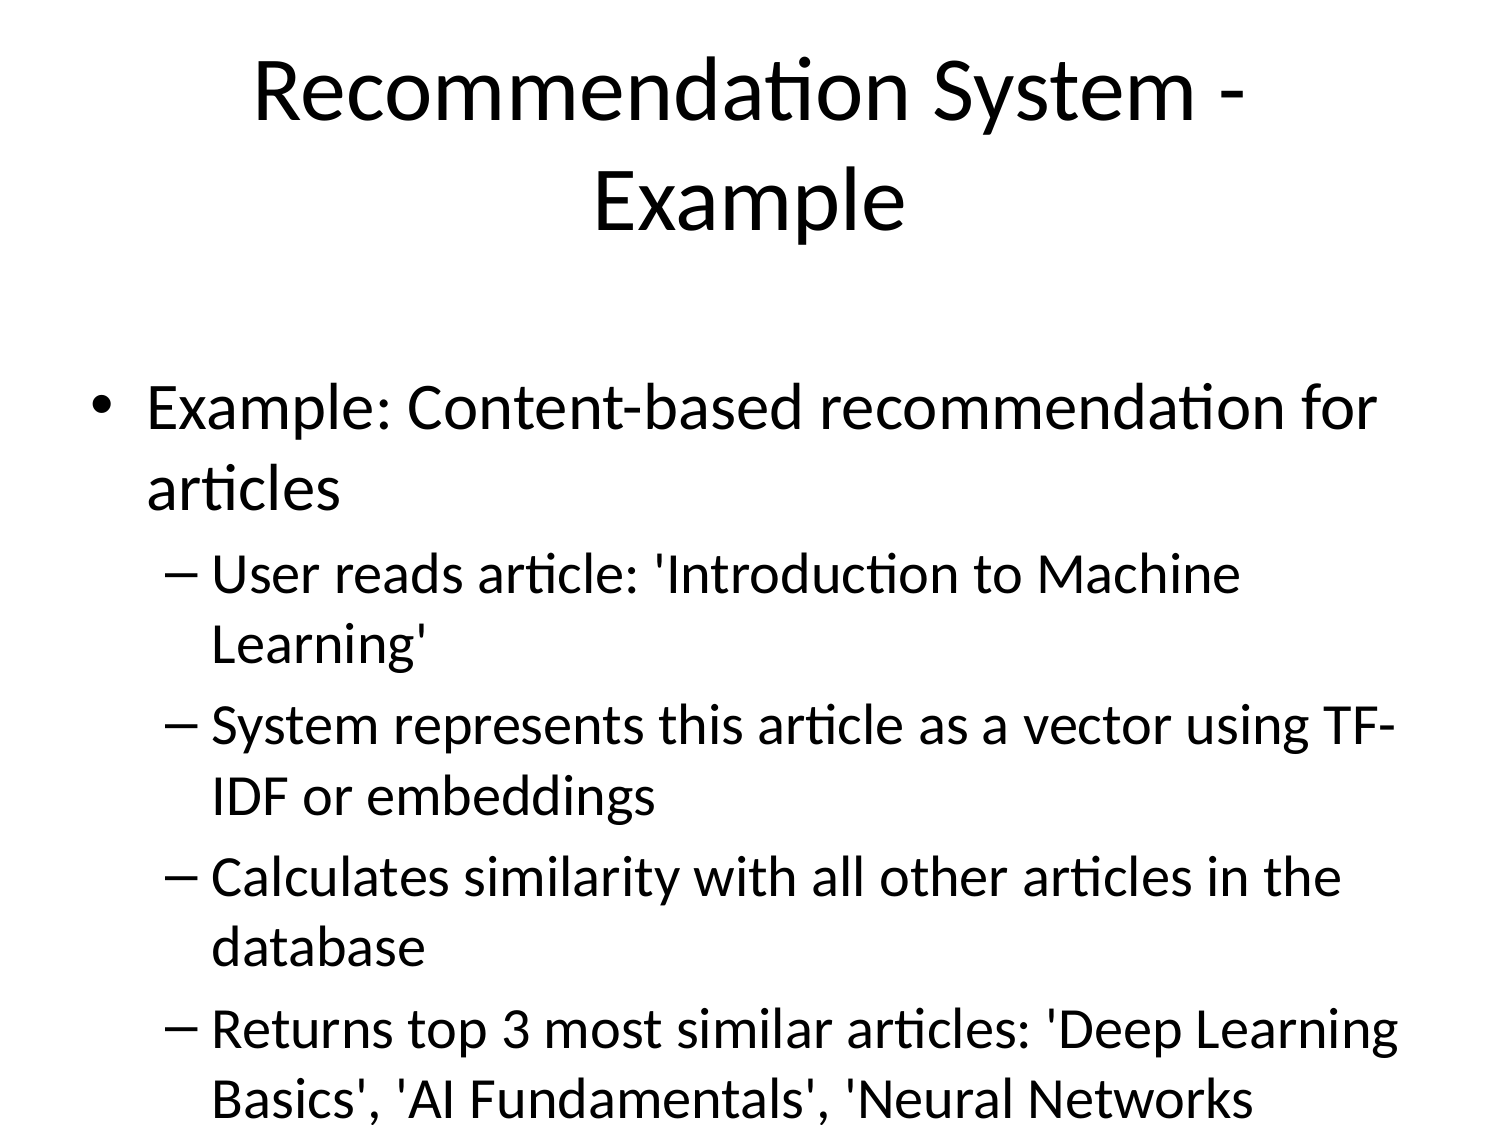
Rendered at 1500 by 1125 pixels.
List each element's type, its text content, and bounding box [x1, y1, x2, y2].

title Recommendation System - Example [75, 45, 1425, 233]
list Example: Content-based recommendation for articles User reads article: 'Introduction to Machine Learning' System represents this article as a vector using TF-IDF or embeddings Calculates similarity with all other articles in the database Returns top 3 most similar articles: 'Deep Learning Basics', 'AI Fundamentals', 'Neural Networks Explained' System improves as user provides feedback on recommendations [75, 262, 1425, 1005]
